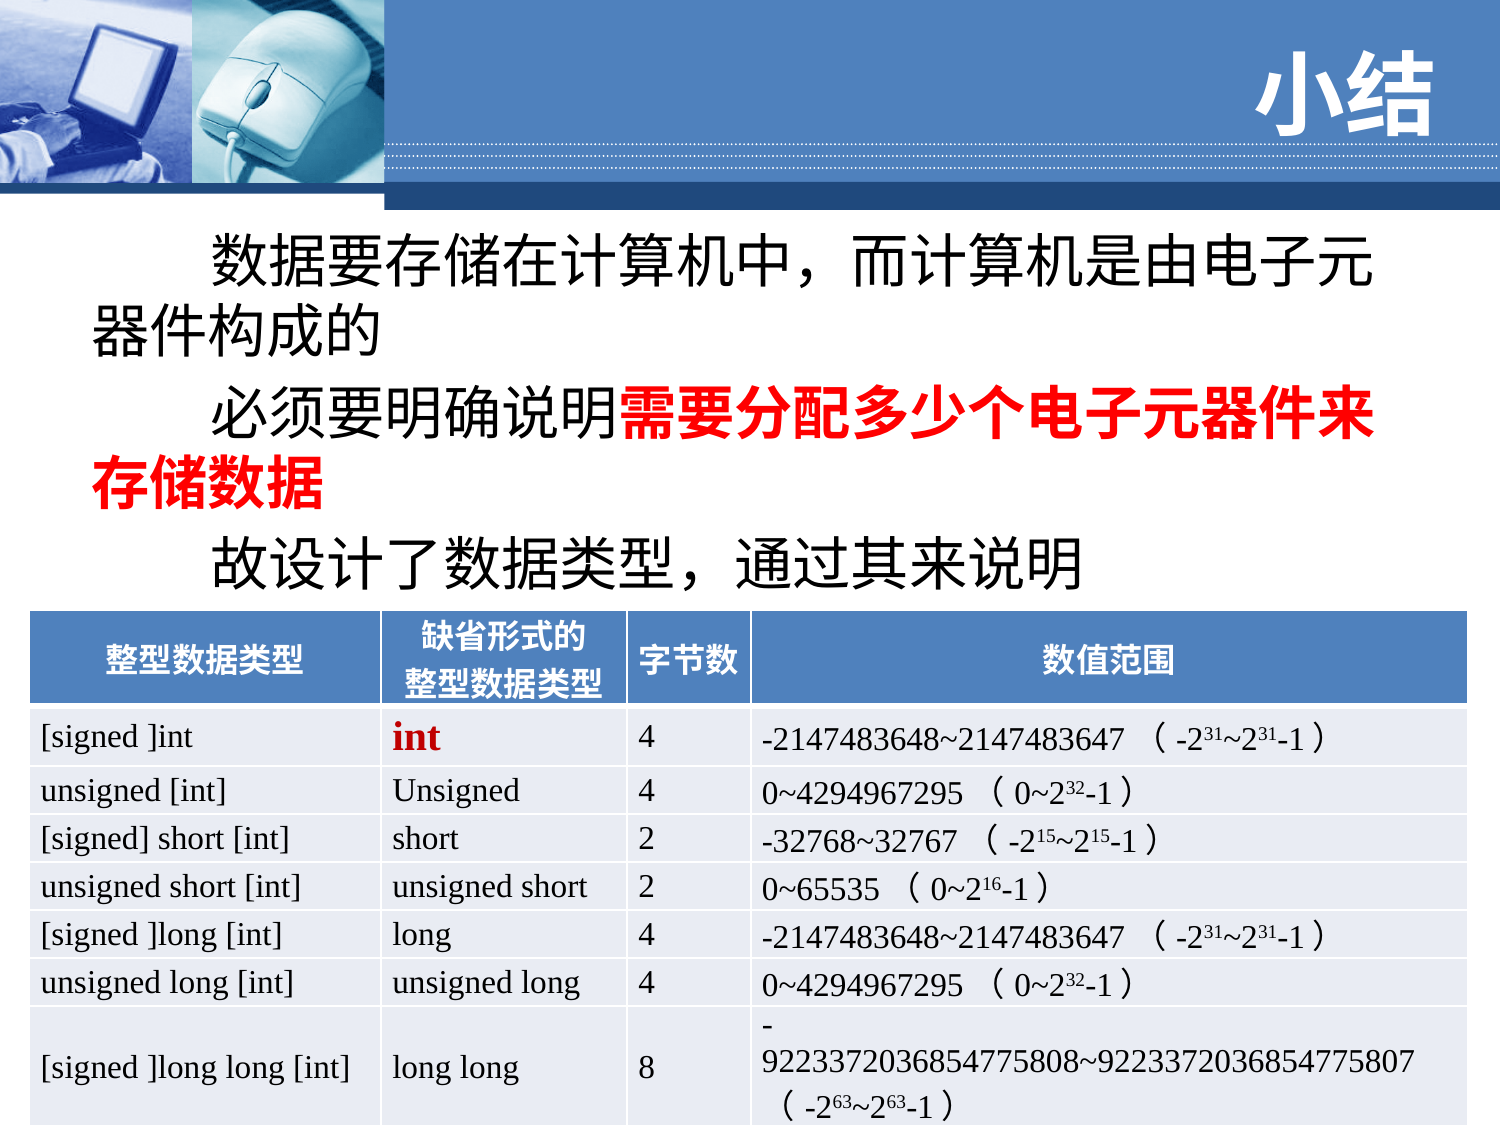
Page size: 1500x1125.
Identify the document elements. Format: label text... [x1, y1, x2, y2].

table_cell 4 [628, 767, 750, 813]
table_cell long [382, 911, 626, 957]
table_cell -2147483648~2147483647（-231~231-1） [752, 709, 1467, 765]
table_cell -9223372036854775808~9223372036854775807（-263~263-1） [752, 1007, 1467, 1125]
table_cell -2147483648~2147483647（-231~231-1） [752, 911, 1467, 957]
table_cell [signed ]int [30, 709, 380, 765]
table_cell 2 [628, 863, 750, 909]
table_cell [signed ]long [int] [30, 911, 380, 957]
table_cell Unsigned [382, 767, 626, 813]
table_cell [signed] short [int] [30, 815, 380, 861]
table_cell int [382, 709, 626, 765]
table_cell 4 [628, 911, 750, 957]
table_cell 2 [628, 815, 750, 861]
table_cell 0~4294967295（0~232-1） [752, 767, 1467, 813]
table_cell 0~65535（0~216-1） [752, 863, 1467, 909]
table_cell unsigned long [382, 959, 626, 1005]
table_cell 0~4294967295（0~232-1） [752, 959, 1467, 1005]
text_box 小结 [490, 31, 1452, 153]
table_cell unsigned long [int] [30, 959, 380, 1005]
text_box 数据要存储在计算机中，而计算机是由电子元器件构成的 必须要明确说明需要分配多少个电子元器件来存储数据 故设计了数据类型，通过其来说明 [76, 216, 1419, 609]
table_header 整型数据类型 [30, 611, 380, 703]
table_cell long long [382, 1007, 626, 1125]
table_cell 4 [628, 709, 750, 765]
table_cell unsigned short [382, 863, 626, 909]
table_cell unsigned [int] [30, 767, 380, 813]
table_cell 4 [628, 959, 750, 1005]
table_cell 8 [628, 1007, 750, 1125]
table_header 数值范围 [752, 611, 1467, 703]
picture [0, 0, 385, 183]
table_header 字节数 [628, 611, 750, 703]
table_cell short [382, 815, 626, 861]
table_cell [signed ]long long [int] [30, 1007, 380, 1125]
table_cell unsigned short [int] [30, 863, 380, 909]
table_header 缺省形式的 整型数据类型 [382, 611, 626, 703]
table_cell -32768~32767（-215~215-1） [752, 815, 1467, 861]
